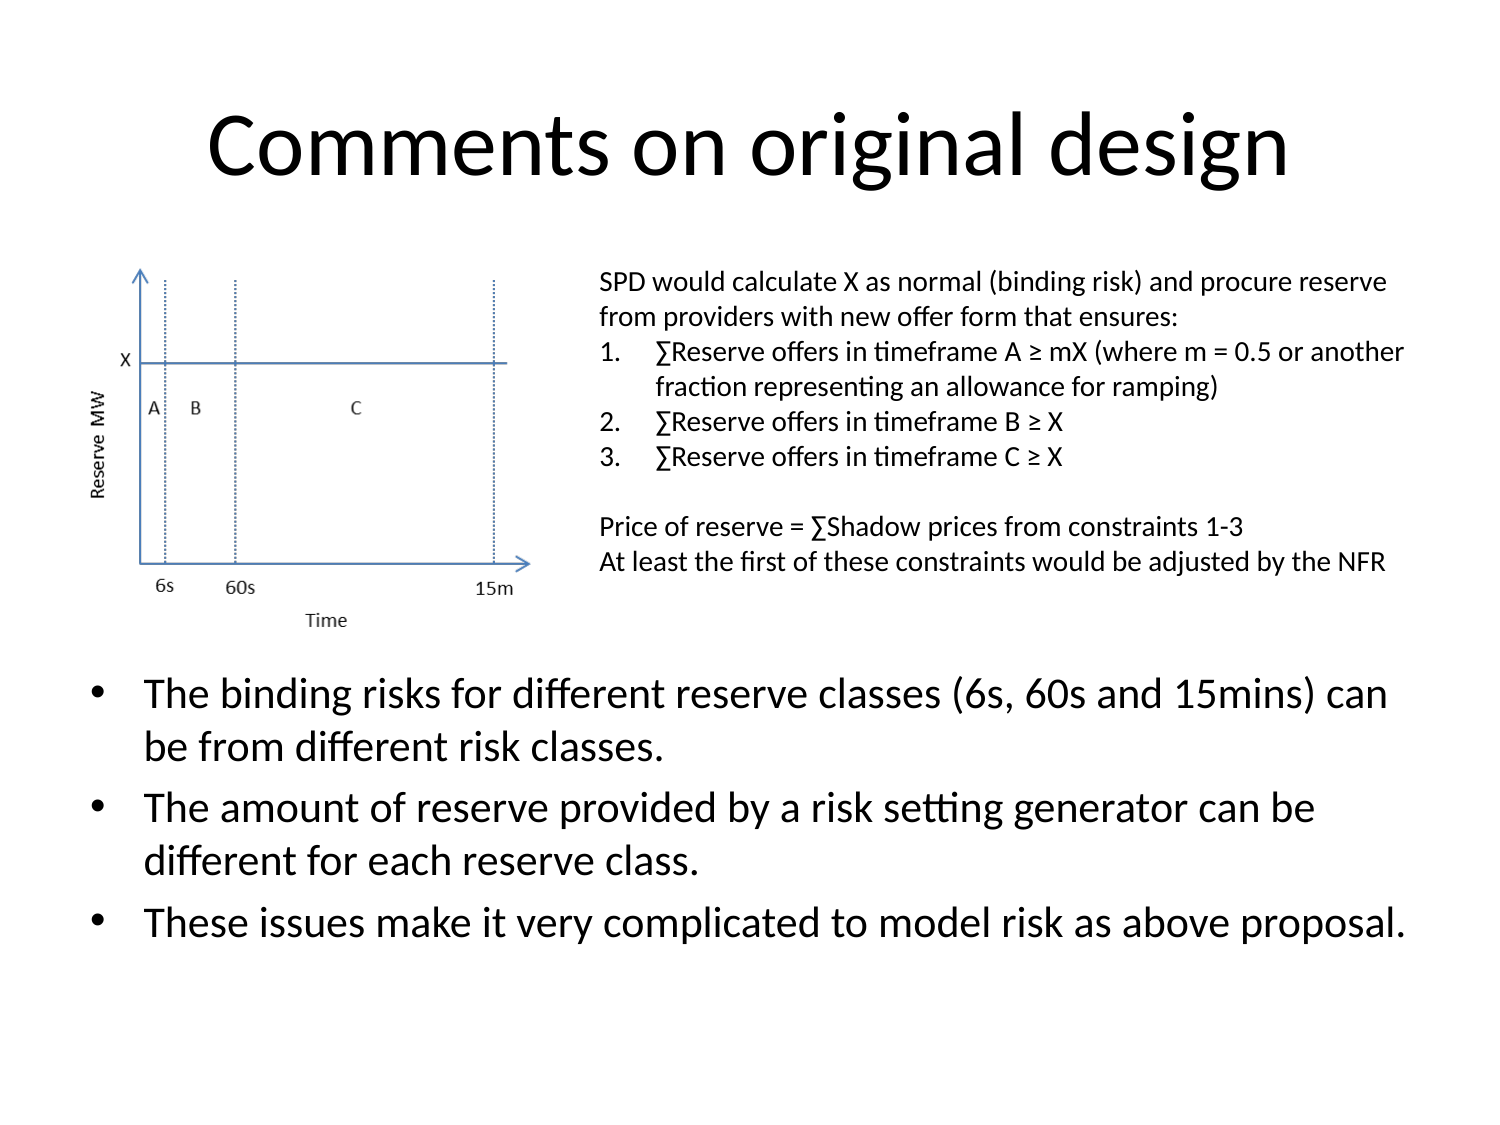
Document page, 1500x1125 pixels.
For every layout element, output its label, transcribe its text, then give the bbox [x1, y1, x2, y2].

picture [76, 255, 544, 646]
title Comments on original design [75, 45, 1425, 233]
text_box SPD would calculate X as normal (binding risk) and procure reserve from providers with new offer form that ensures: ∑Reserve offers in timeframe A ≥ mX (where m = 0.5 or another fraction representing an allowance for ramping) ∑Reserve offers in timeframe B ≥ X ∑Reserve offers in timeframe C ≥ X Price of reserve = ∑Shadow prices from constraints 1-3 At least the first of these constraints would be adjusted by the NFR [584, 255, 1436, 630]
list The binding risks for different reserve classes (6s, 60s and 15mins) can be from different risk classes. The amount of reserve provided by a risk setting generator can be different for each reserve class. These issues make it very complicated to model risk as above proposal. [75, 656, 1425, 1005]
